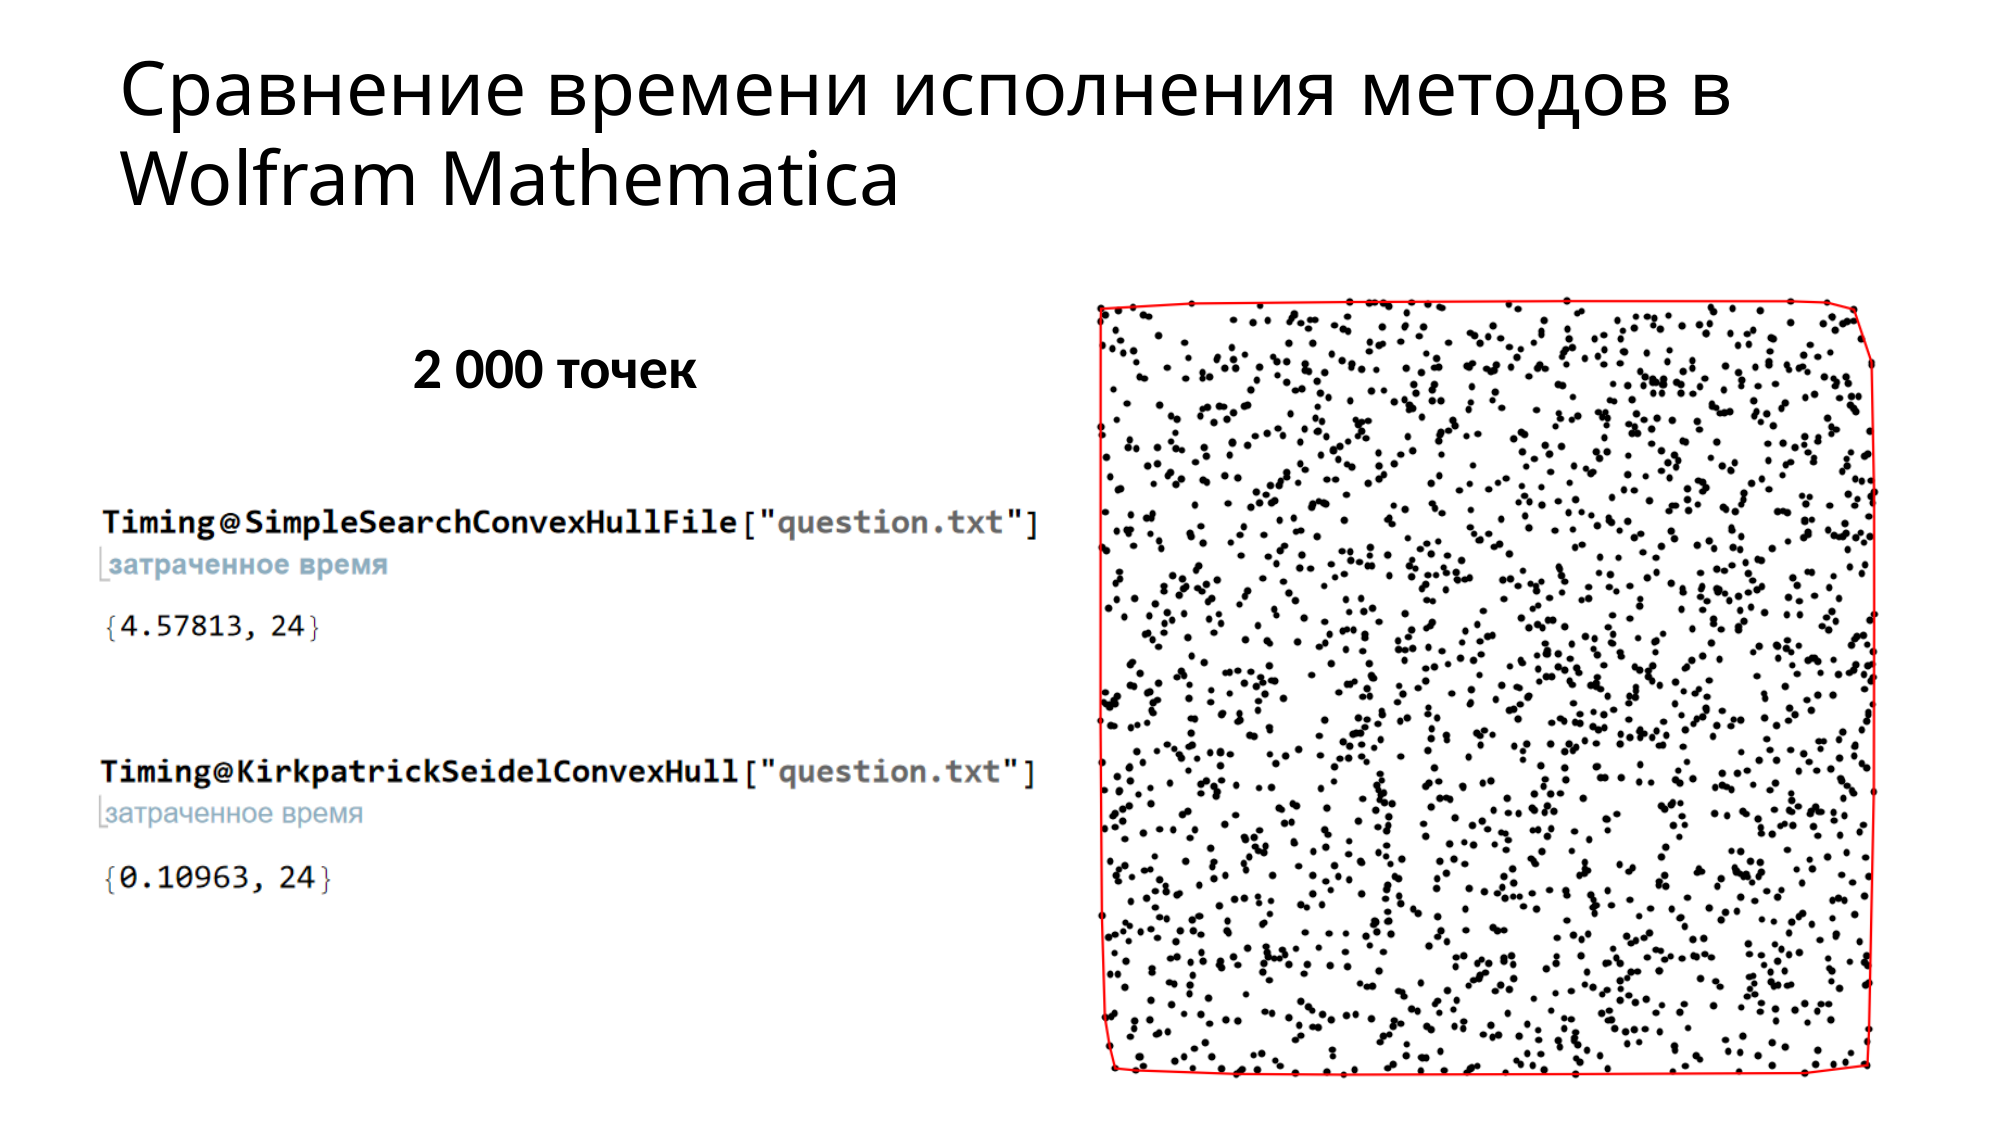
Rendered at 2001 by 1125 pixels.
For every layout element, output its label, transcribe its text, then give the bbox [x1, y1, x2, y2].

text_box 2 000 точек [397, 322, 736, 408]
picture [90, 745, 1071, 913]
text_box Сравнение времени исполнения методов в Wolfram Mathematica [105, 33, 1895, 229]
picture [90, 501, 1043, 658]
picture [1075, 289, 1895, 1084]
